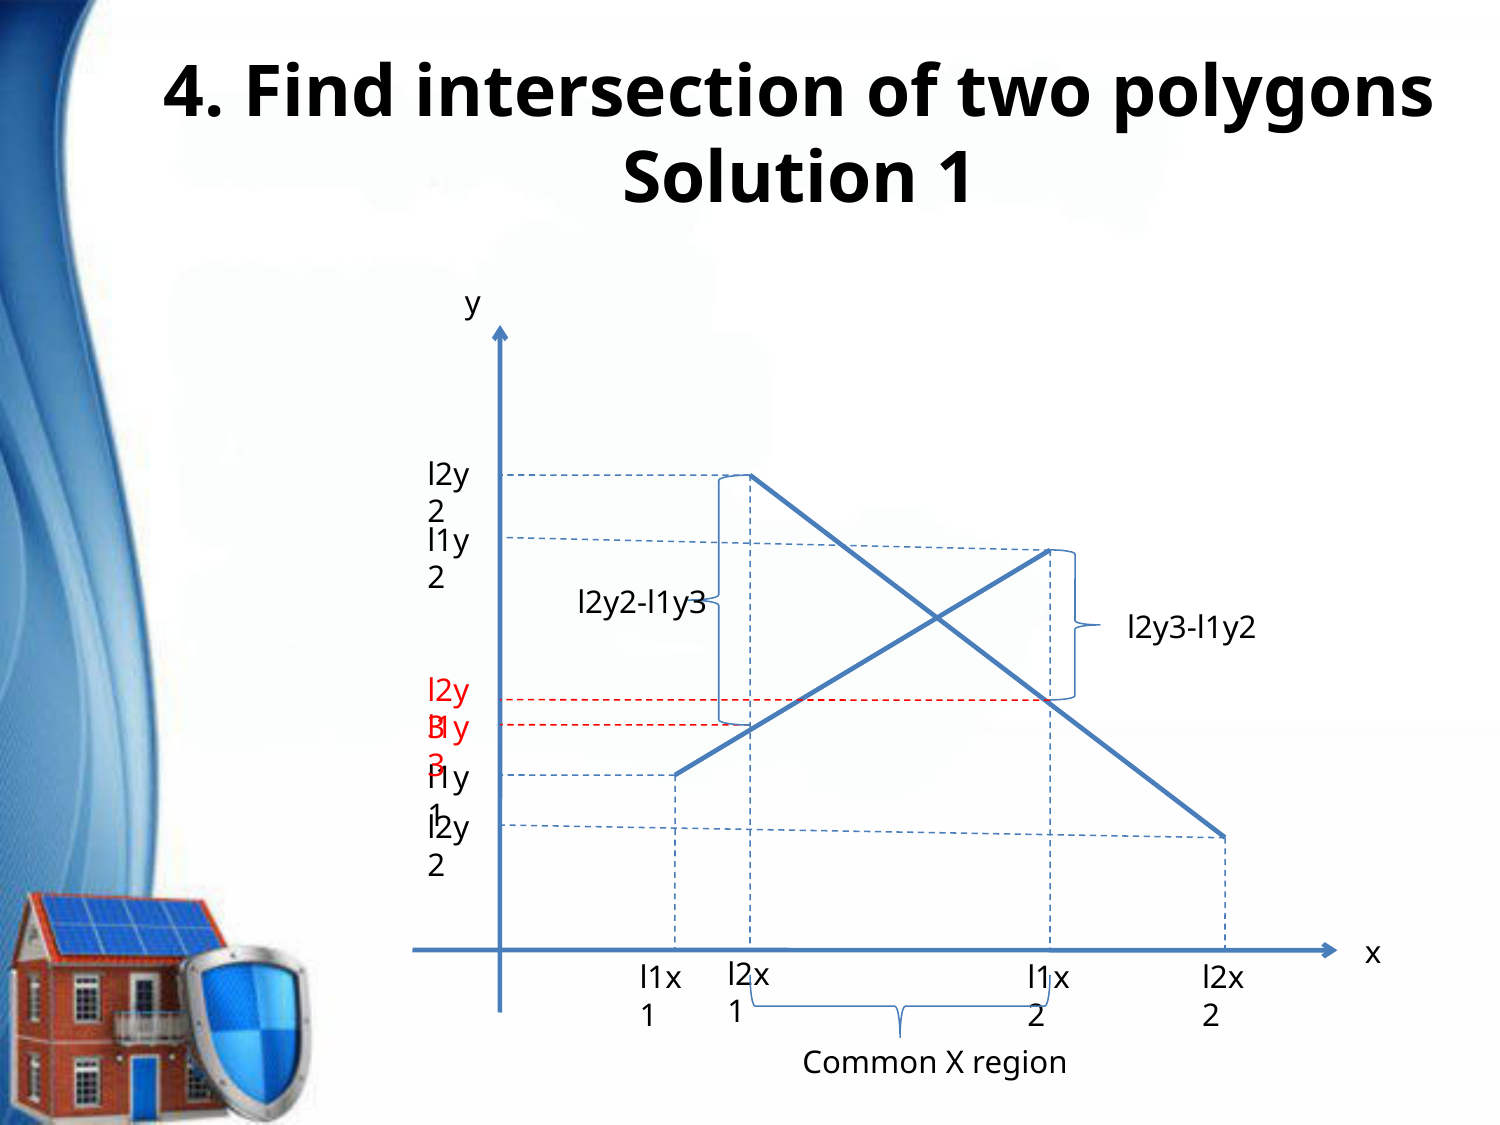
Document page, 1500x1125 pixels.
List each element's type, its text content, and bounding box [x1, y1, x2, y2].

picture [0, 0, 1500, 1125]
title 4. Find intersection of two polygons Solution 1 [125, 37, 1475, 225]
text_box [412, 274, 1438, 1088]
